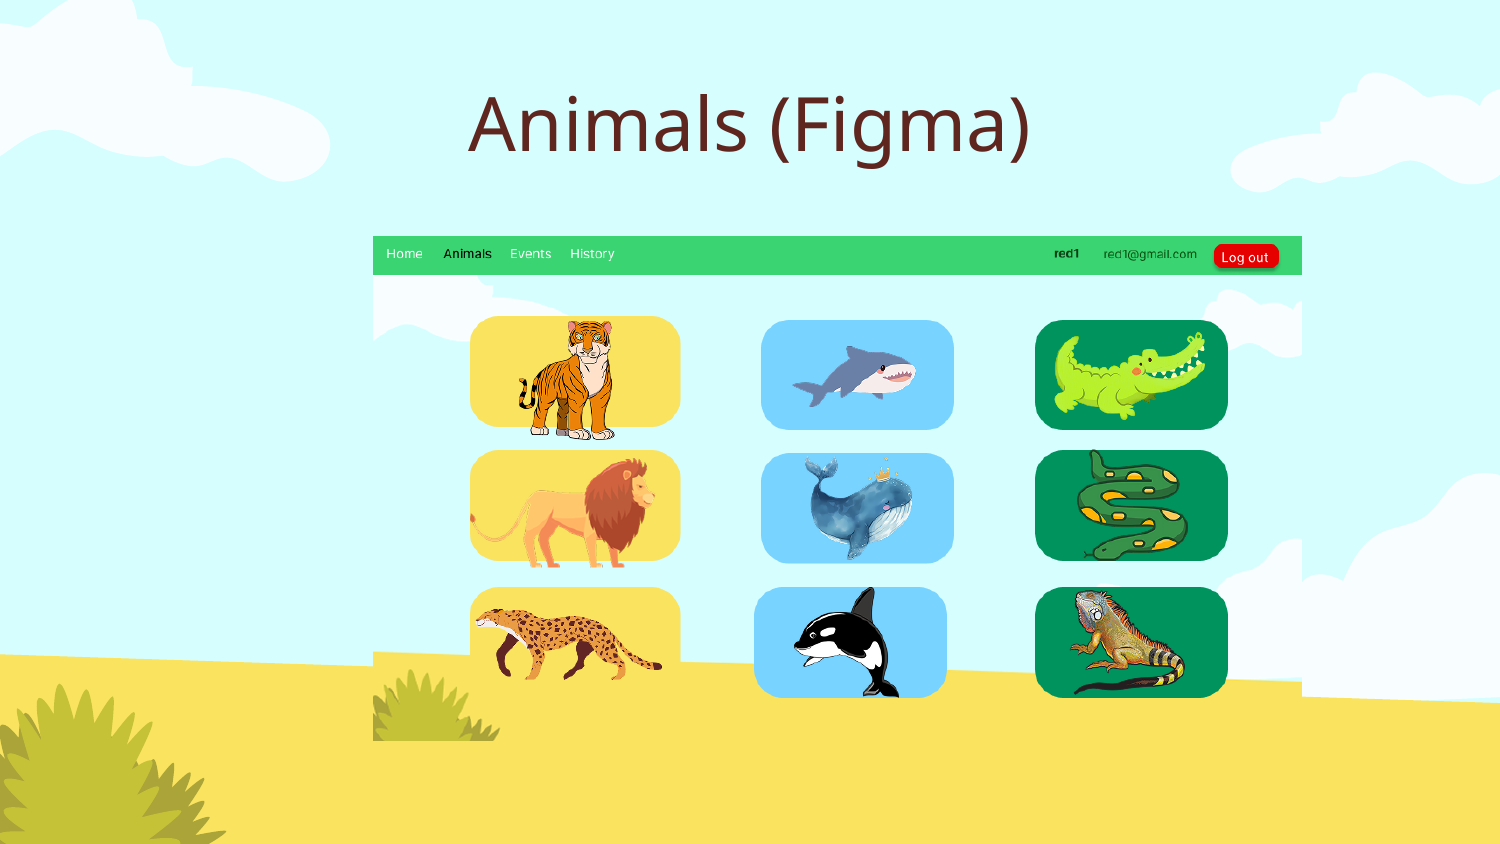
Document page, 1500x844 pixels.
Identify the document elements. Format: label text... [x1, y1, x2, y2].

picture [373, 236, 1302, 741]
title Animals (Figma) [413, 61, 1087, 156]
